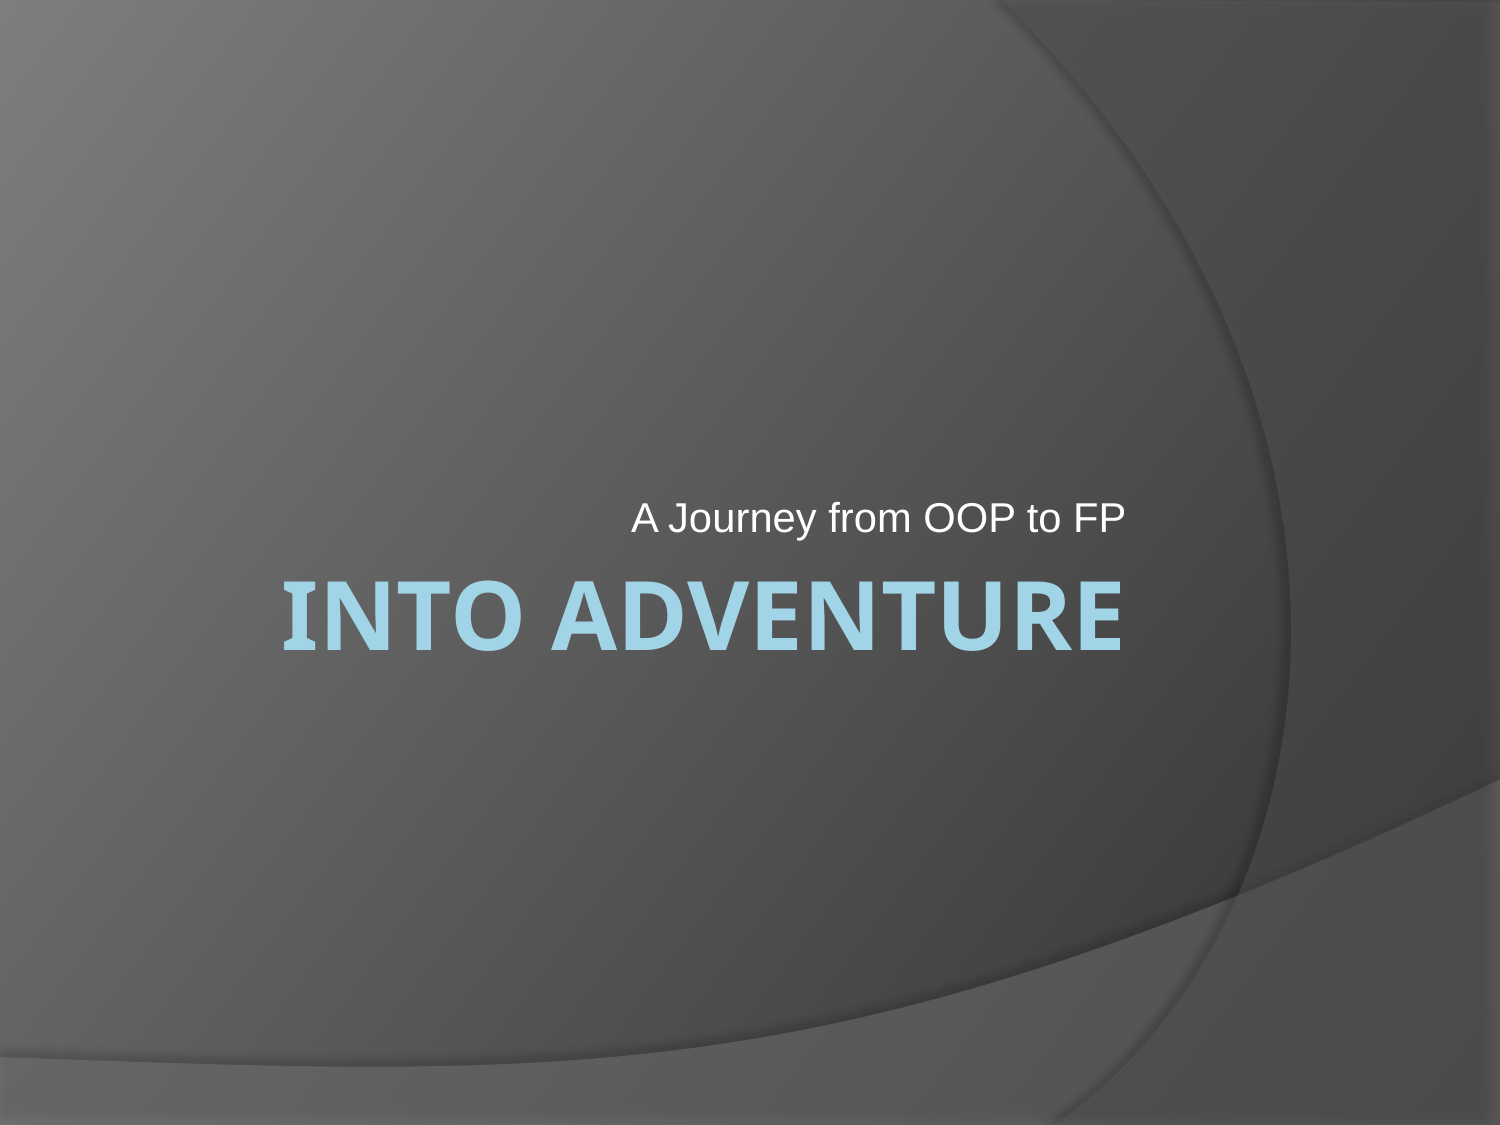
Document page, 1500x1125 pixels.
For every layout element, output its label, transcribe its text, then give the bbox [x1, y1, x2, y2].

title Into Adventure [70, 547, 1134, 925]
subtitle A Journey from OOP to FP [71, 253, 1134, 541]
